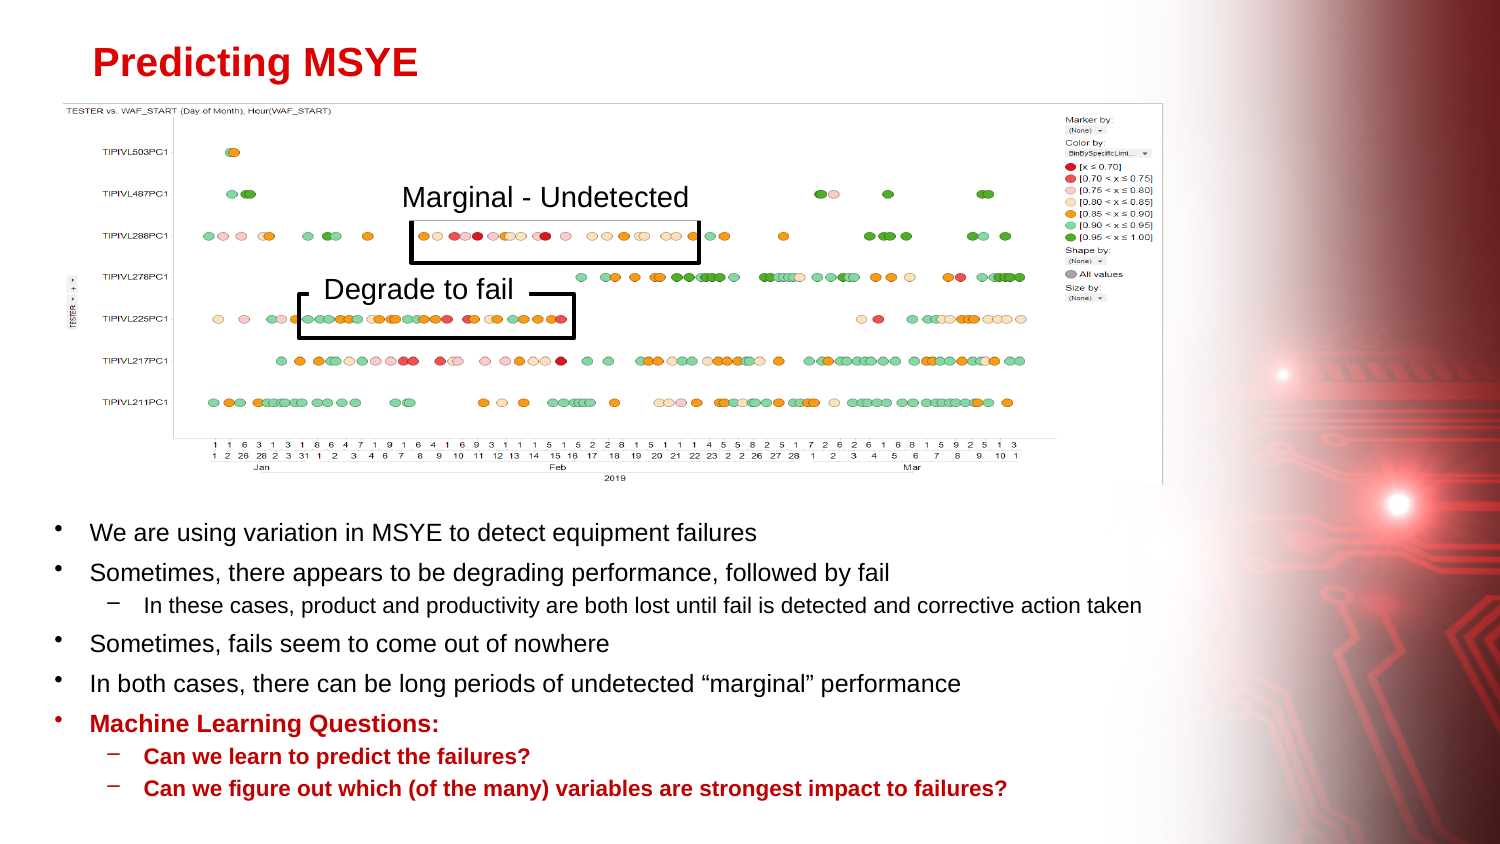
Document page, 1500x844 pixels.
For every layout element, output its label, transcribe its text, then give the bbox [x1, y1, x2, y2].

list We are using variation in MSYE to detect equipment failures Sometimes, there appears to be degrading performance, followed by fail In these cases, product and productivity are both lost until fail is detected and corrective action taken Sometimes, fails seem to come out of nowhere In both cases, there can be long periods of undetected “marginal” performance Machine Learning Questions: Can we learn to predict the failures? Can we figure out which (of the many) variables are strongest impact to failures? [36, 507, 1362, 811]
title Predicting MSYE [74, 33, 1426, 94]
picture [0, 0, 1500, 844]
